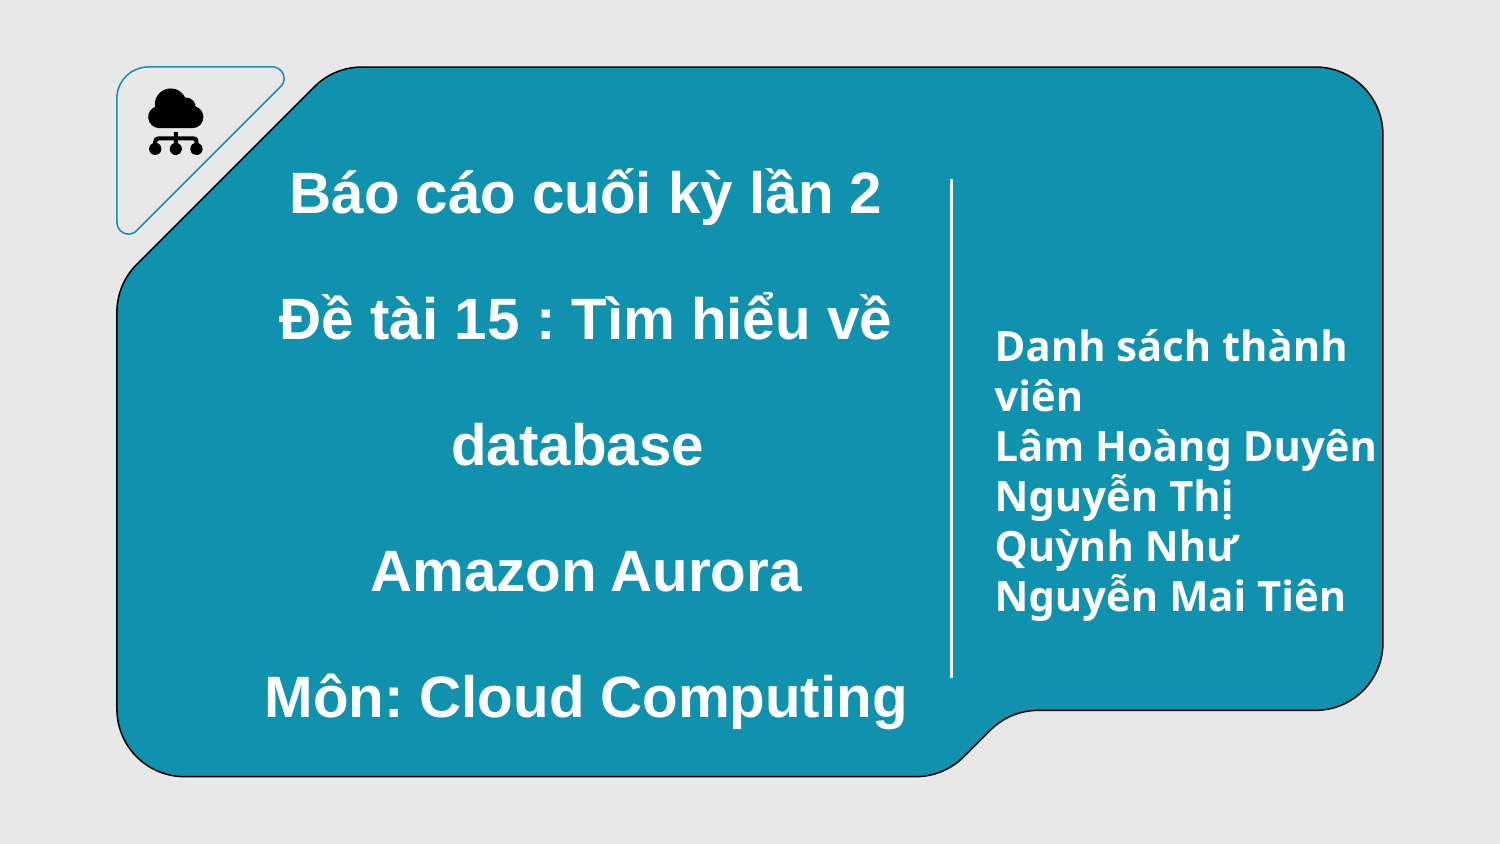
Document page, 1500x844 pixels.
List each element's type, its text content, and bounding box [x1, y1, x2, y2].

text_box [147, 88, 204, 156]
title Báo cáo cuối kỳ lần 2 Đề tài 15 : Tìm hiểu về database Amazon Aurora Môn: Cloud Computing [247, 128, 925, 701]
subtitle Danh sách thành viên Lâm Hoàng Duyên Nguyễn Thị Quỳnh Như Nguyễn Mai Tiên [979, 261, 1397, 679]
